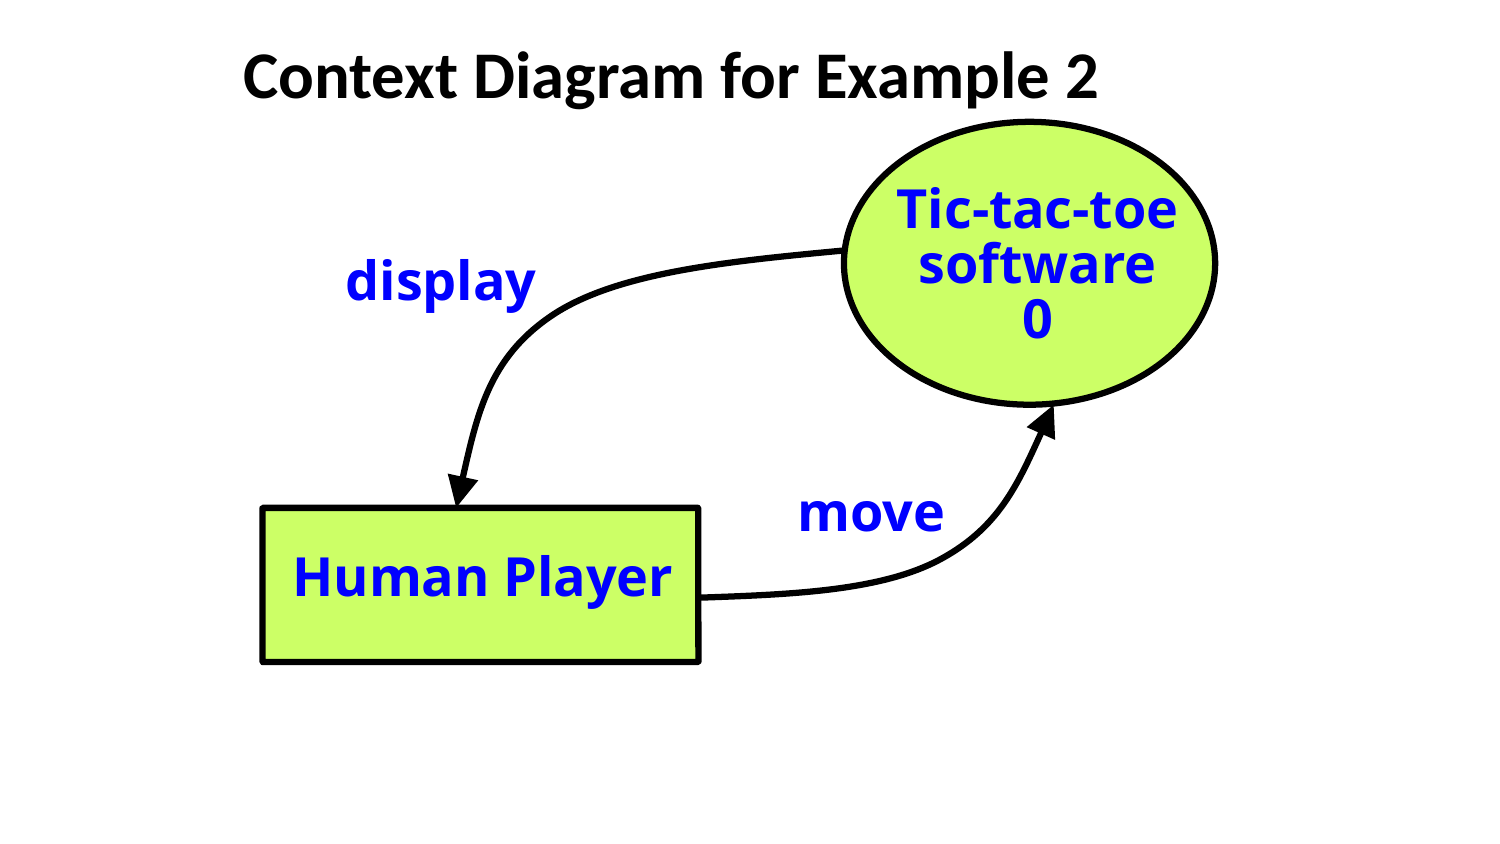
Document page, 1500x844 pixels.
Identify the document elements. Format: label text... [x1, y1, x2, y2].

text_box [262, 121, 1216, 663]
title Context Diagram for Example 2 [99, 1, 1244, 142]
